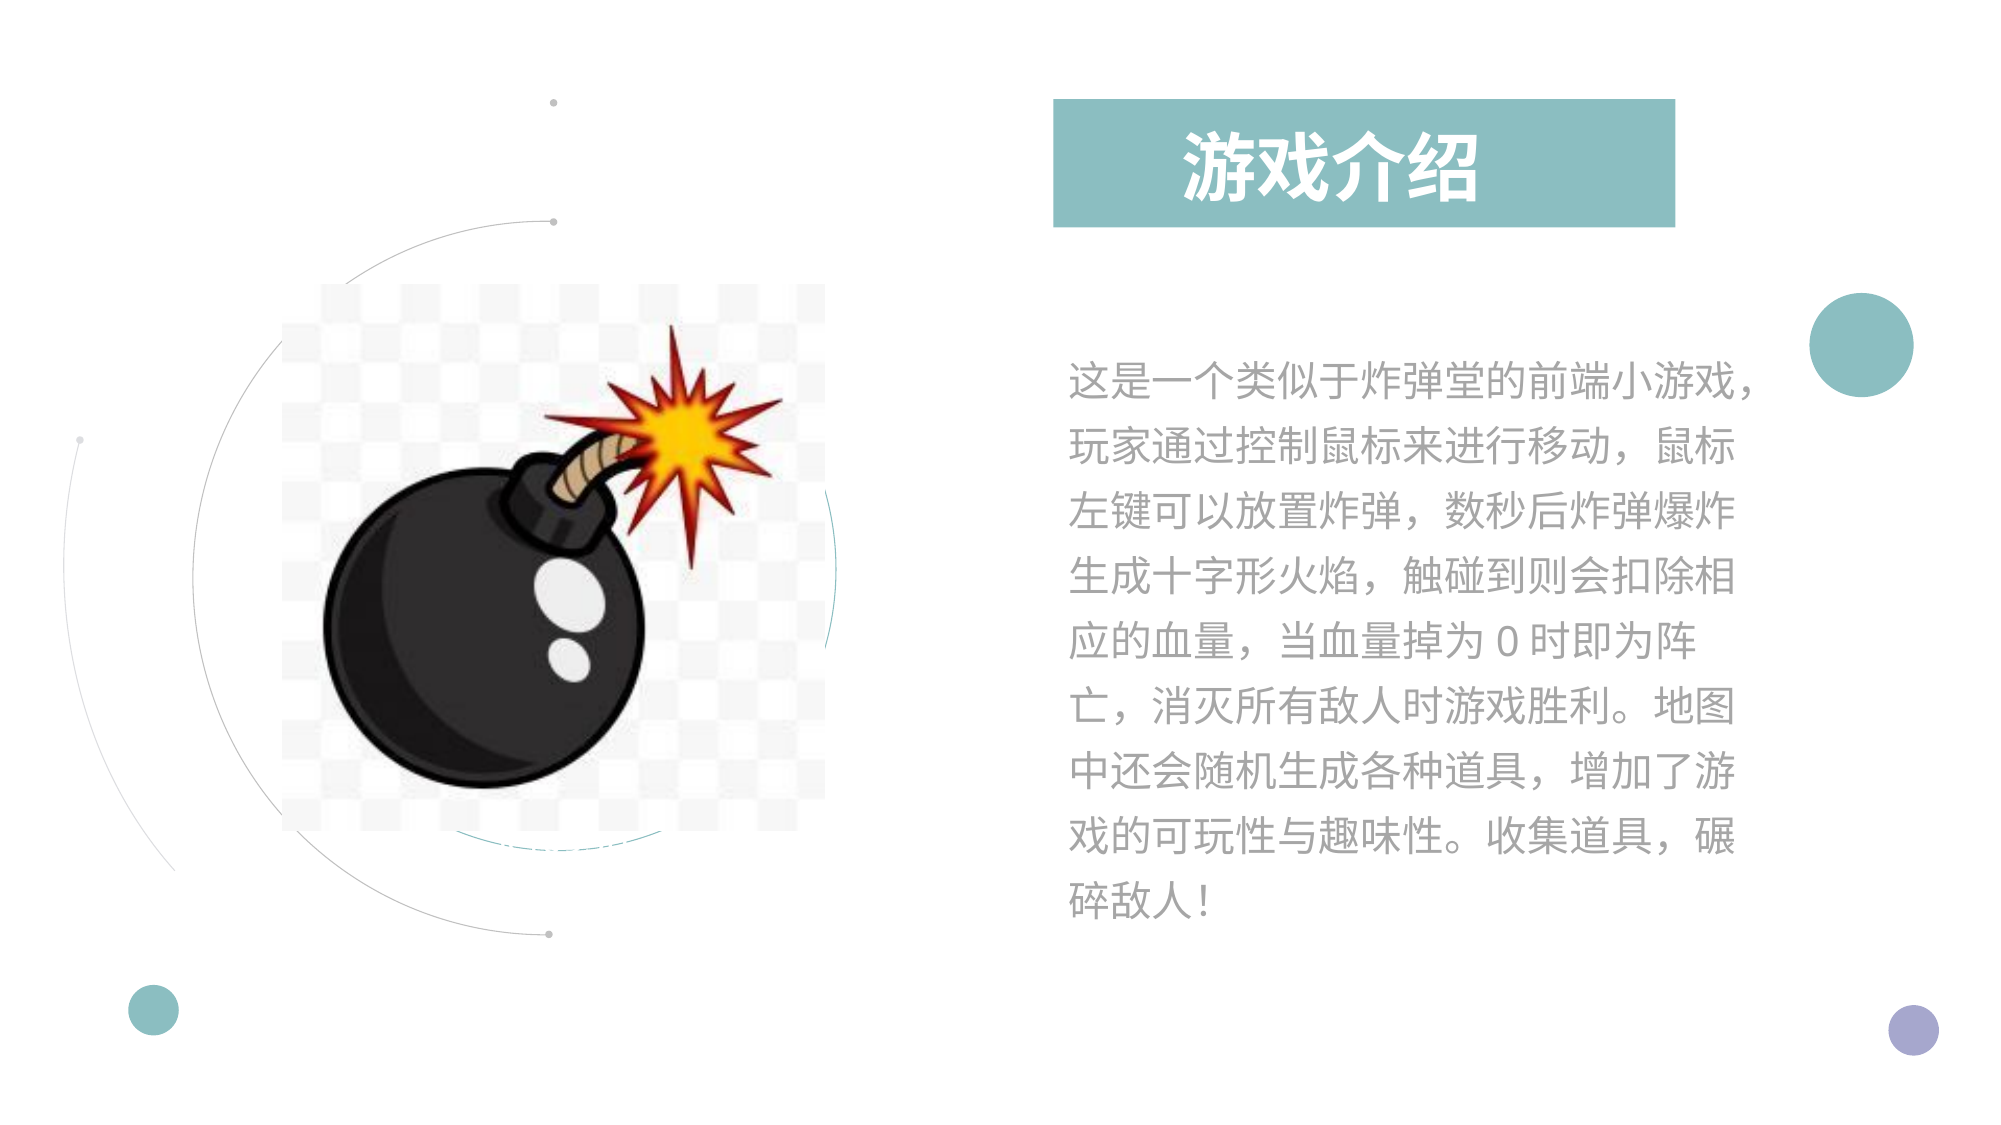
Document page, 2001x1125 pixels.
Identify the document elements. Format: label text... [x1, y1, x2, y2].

text_box [128, 985, 179, 1036]
text_box 游戏介绍 [1166, 113, 1563, 218]
text_box [1809, 292, 1914, 398]
text_box 这是一个类似于炸弹堂的前端小游戏，玩家通过控制鼠标来进行移动，鼠标左键可以放置炸弹，数秒后炸弹爆炸生成十字形火焰，触碰到则会扣除相应的血量，当血量掉为0时即为阵亡，消灭所有敌人时游戏胜利。地图中还会随机生成各种道具，增加了游戏的可玩性与趣味性。收集道具，碾碎敌人！ [1053, 332, 1752, 933]
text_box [63, 99, 900, 985]
text_box [1052, 98, 1676, 228]
text_box [1888, 1005, 1939, 1056]
picture [282, 284, 825, 831]
